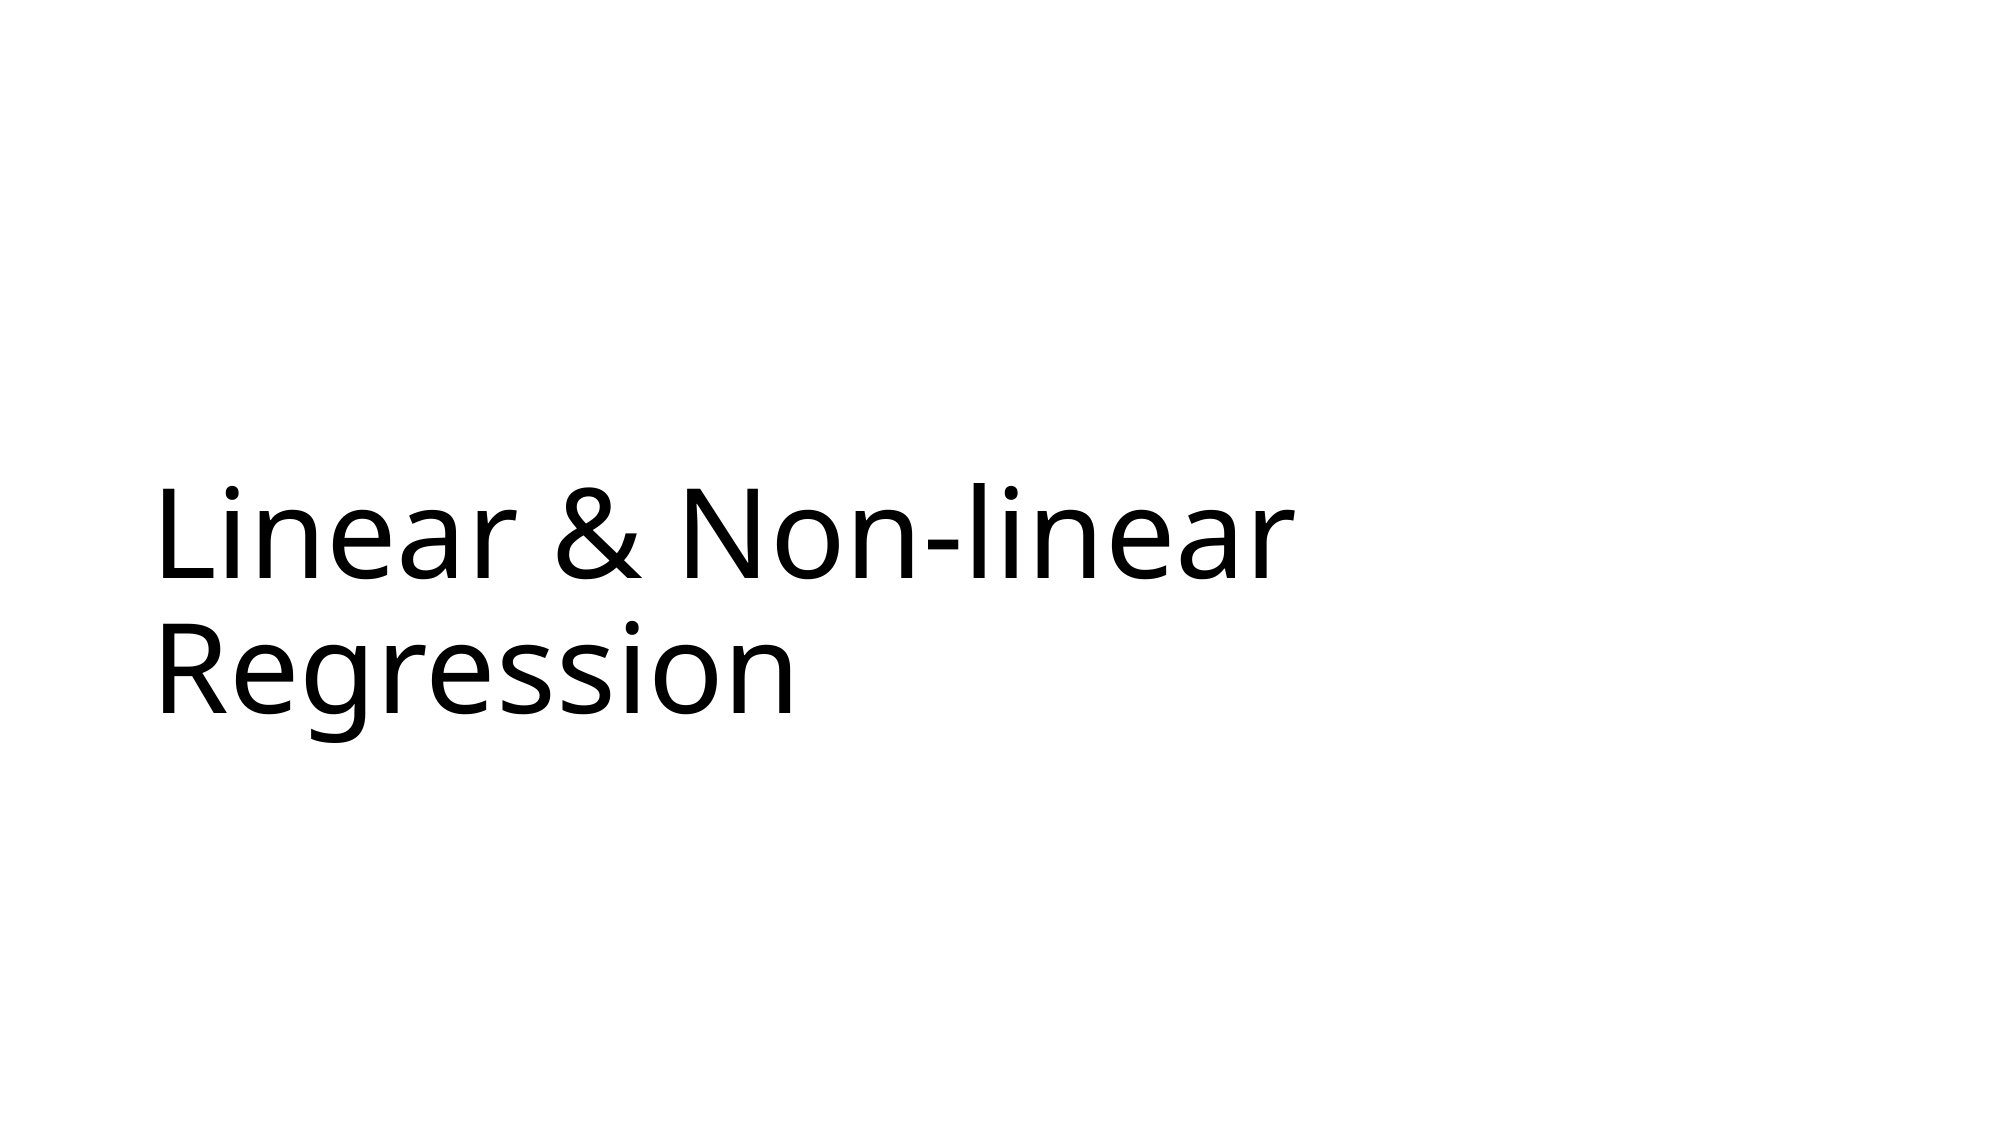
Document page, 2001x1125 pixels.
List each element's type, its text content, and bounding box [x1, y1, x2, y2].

title Linear & Non-linear Regression [136, 280, 1862, 749]
